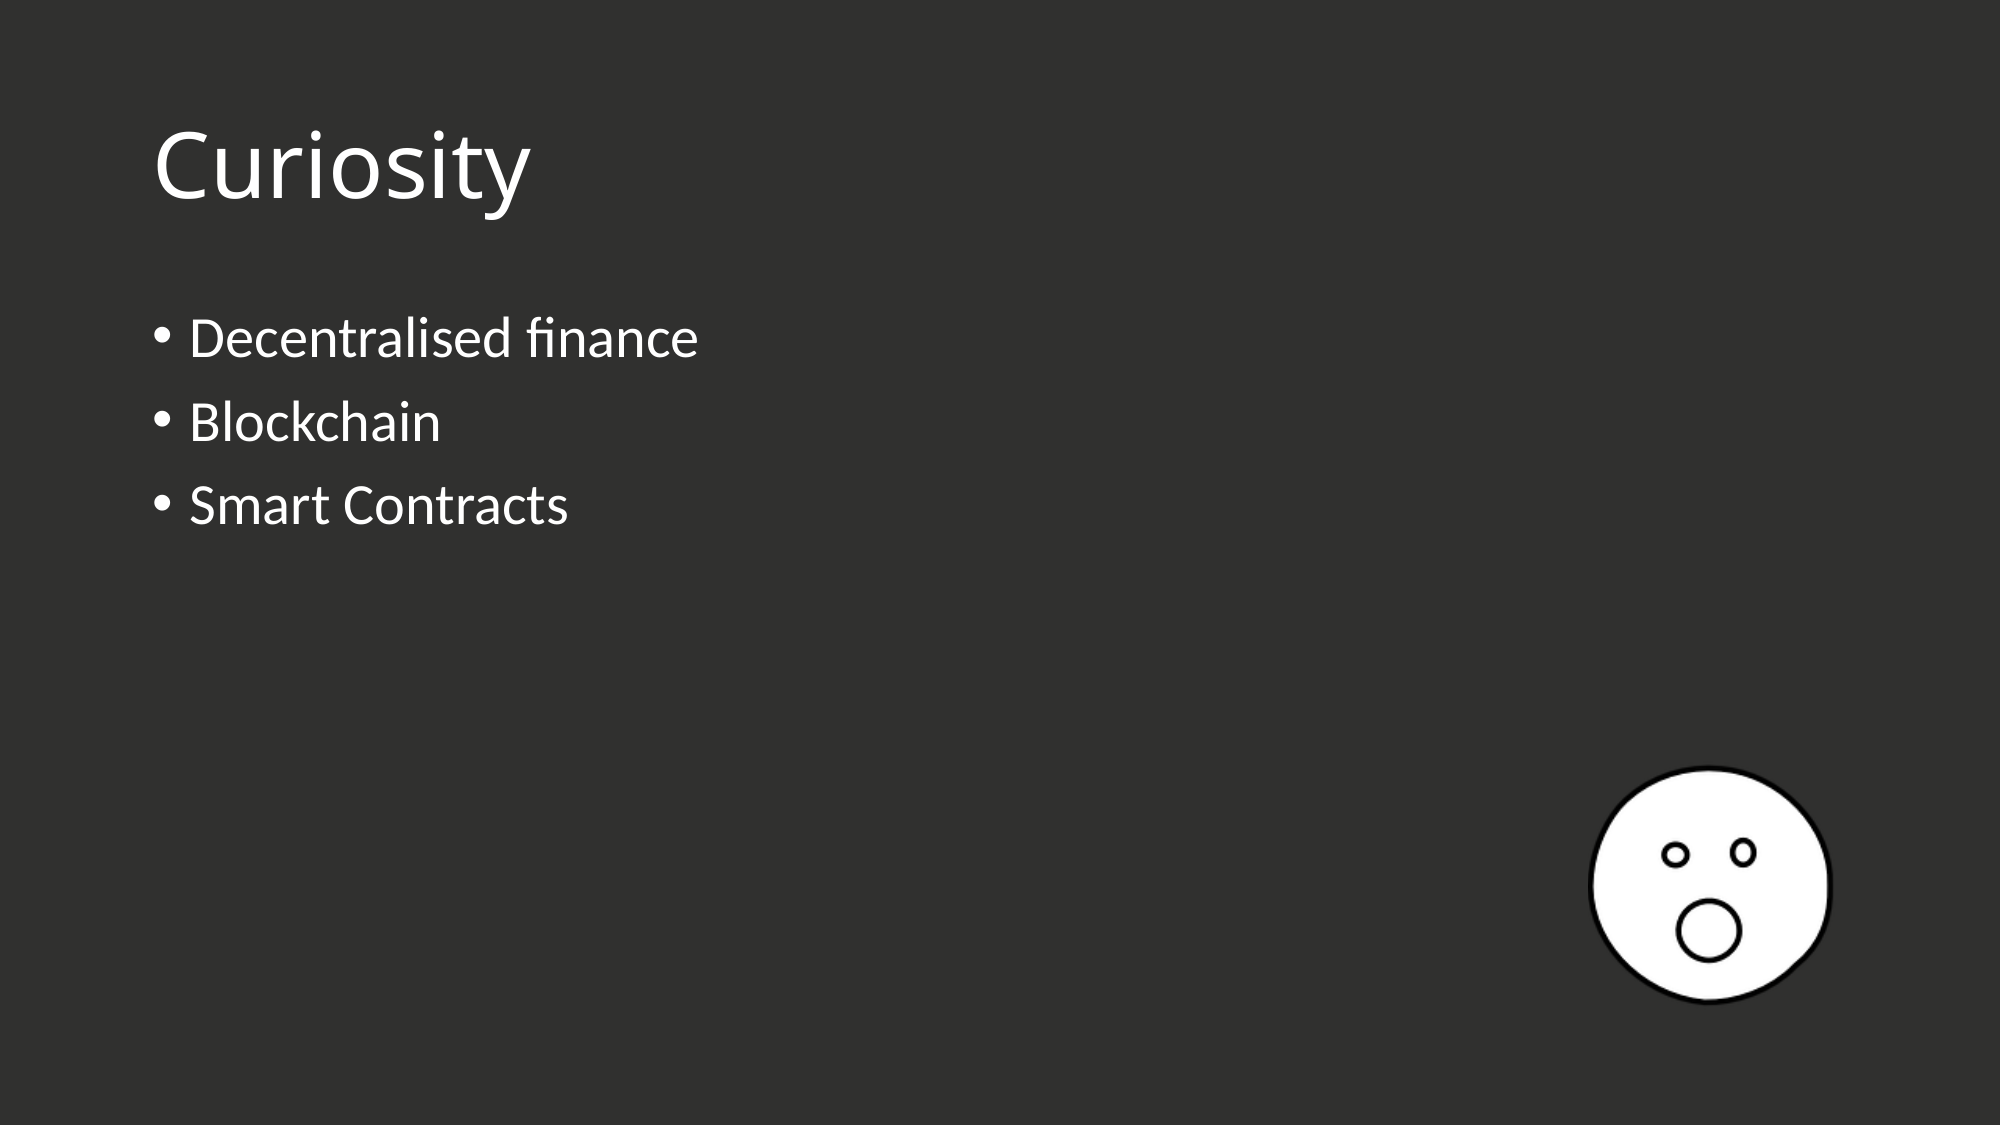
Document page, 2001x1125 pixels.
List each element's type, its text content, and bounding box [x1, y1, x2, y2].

picture [1580, 757, 1863, 1014]
title Curiosity [137, 59, 1863, 278]
list Decentralised finance Blockchain Smart Contracts [137, 299, 1863, 1014]
